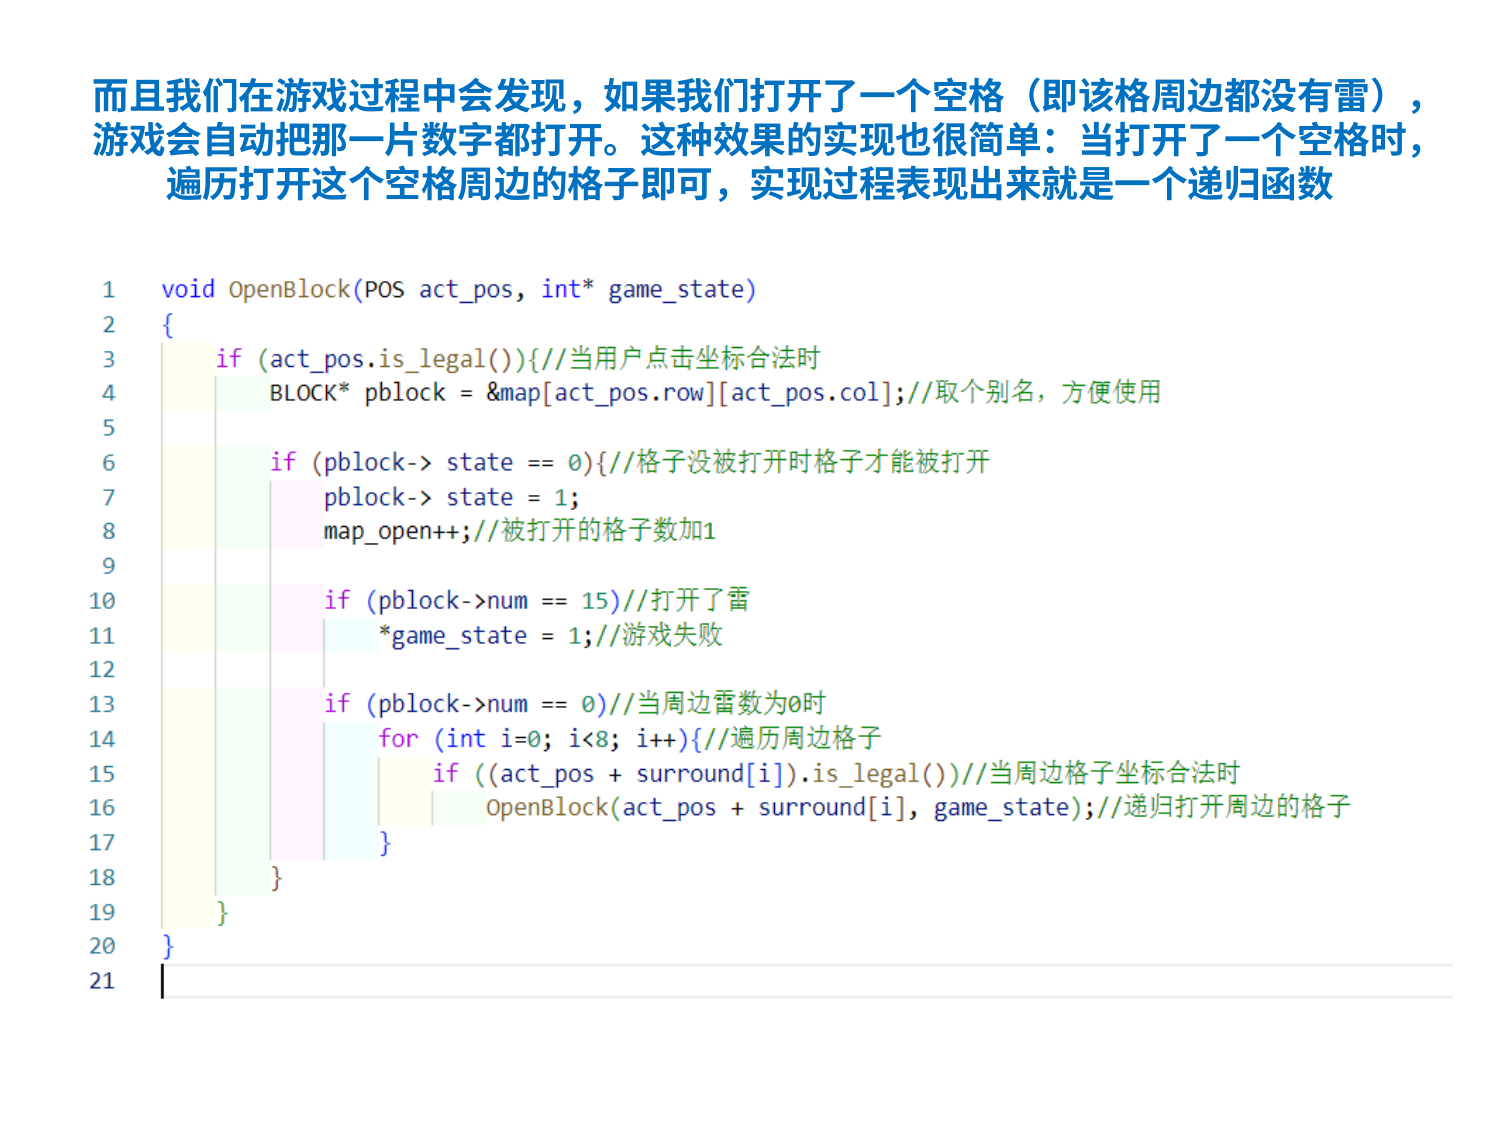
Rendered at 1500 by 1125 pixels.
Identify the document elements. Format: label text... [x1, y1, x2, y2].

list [64, 266, 1453, 1012]
title 而且我们在游戏过程中会发现，如果我们打开了一个空格（即该格周边都没有雷），游戏会自动把那一片数字都打开。这种效果的实现也很简单：当打开了一个空格时，遍历打开这个空格周边的格子即可，实现过程表现出来就是一个递归函数 [75, 45, 1425, 233]
